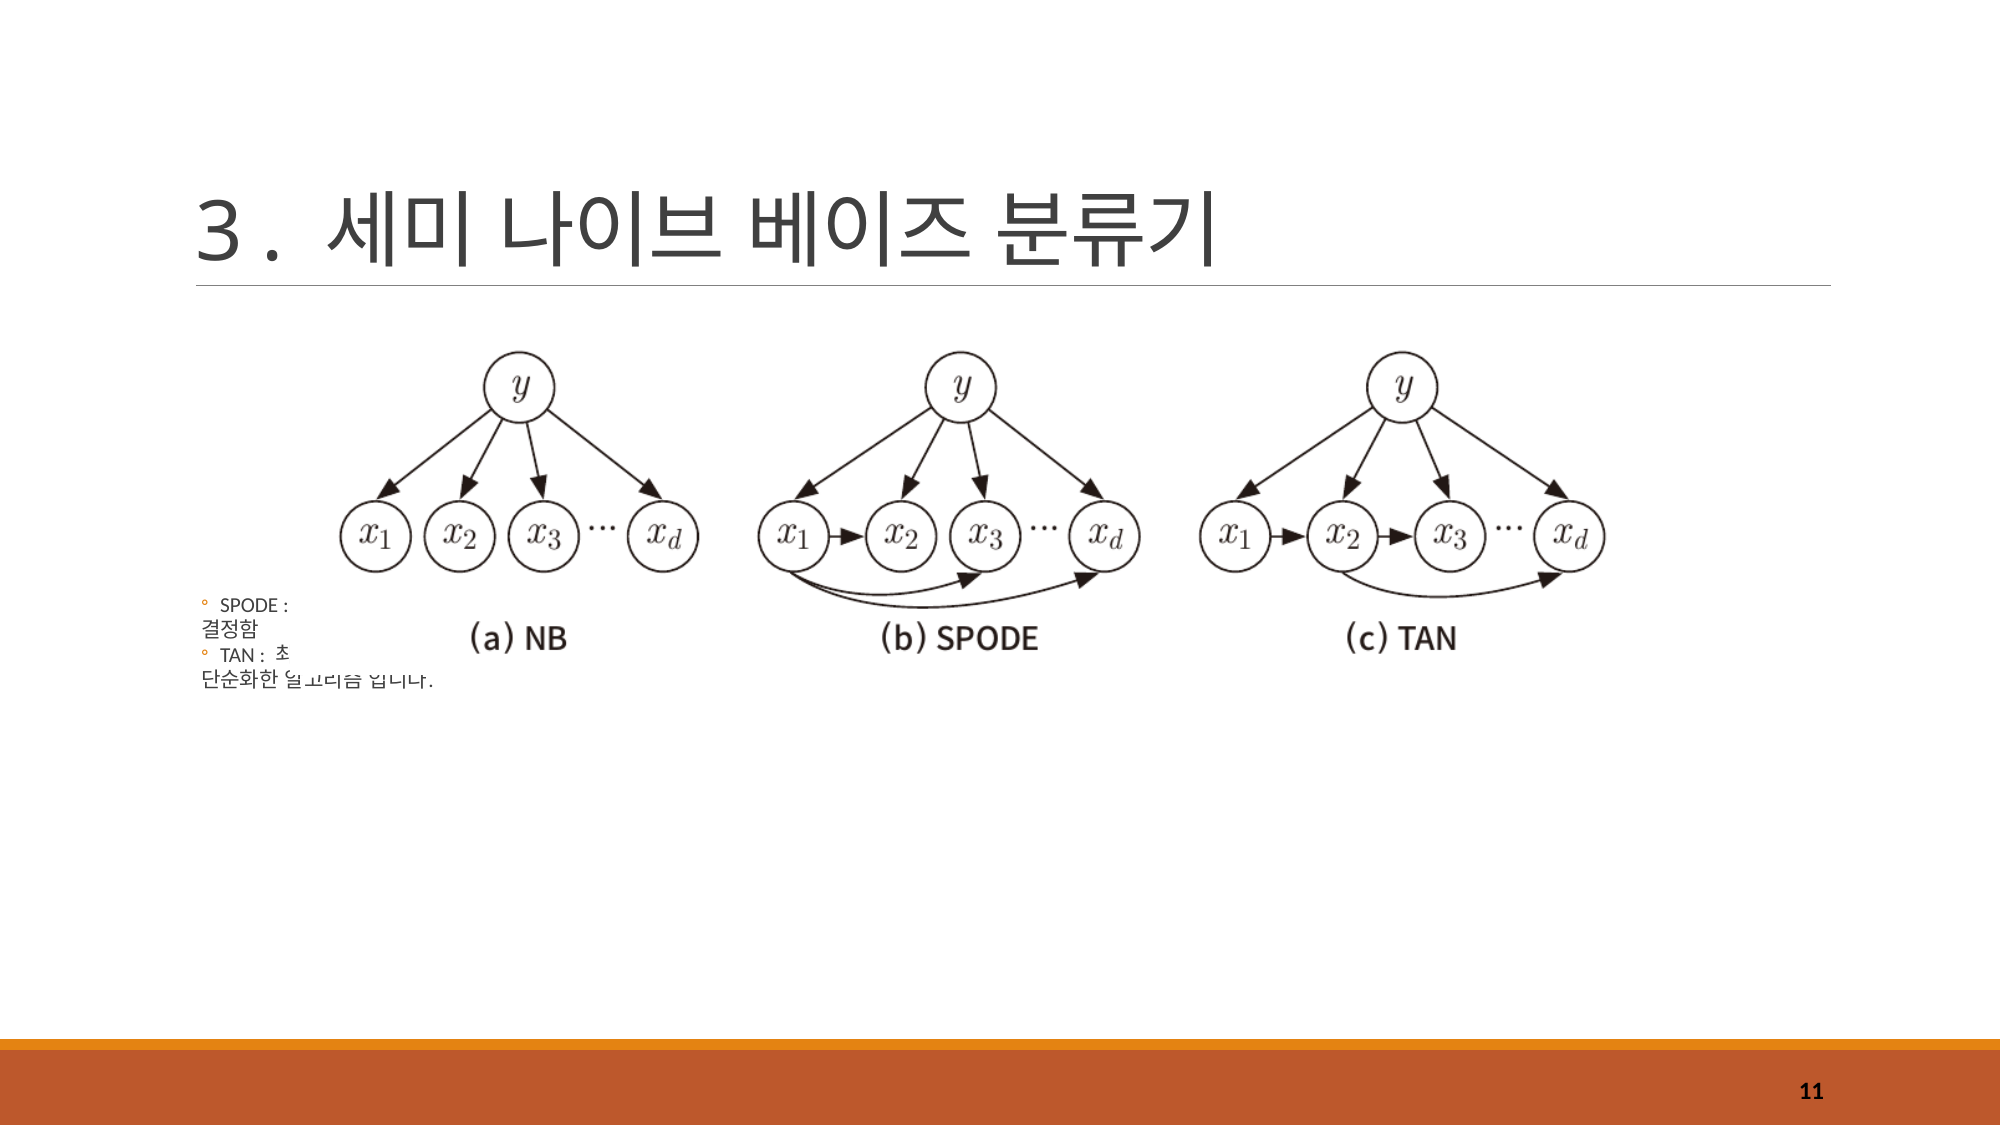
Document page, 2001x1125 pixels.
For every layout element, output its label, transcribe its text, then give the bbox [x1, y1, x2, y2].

picture [289, 302, 1625, 675]
title 3 . 세미 나이브 베이즈 분류기 [180, 47, 1830, 285]
list SPODE : 모든 속성이 똑같은 하나의 속성에 의존한다고 가정하고 교차 검증 등의 방법을 통해 상위 부모 속성 결정함 TAN : 최대 가중치 스패닝 트리 알고리즘에 기반해 속성 간의 의존관계를 (c)와 같은 트리 구조로 단순화한 알고리즘 입니다. [180, 302, 1830, 963]
slide_number 11 [1624, 1059, 1840, 1120]
